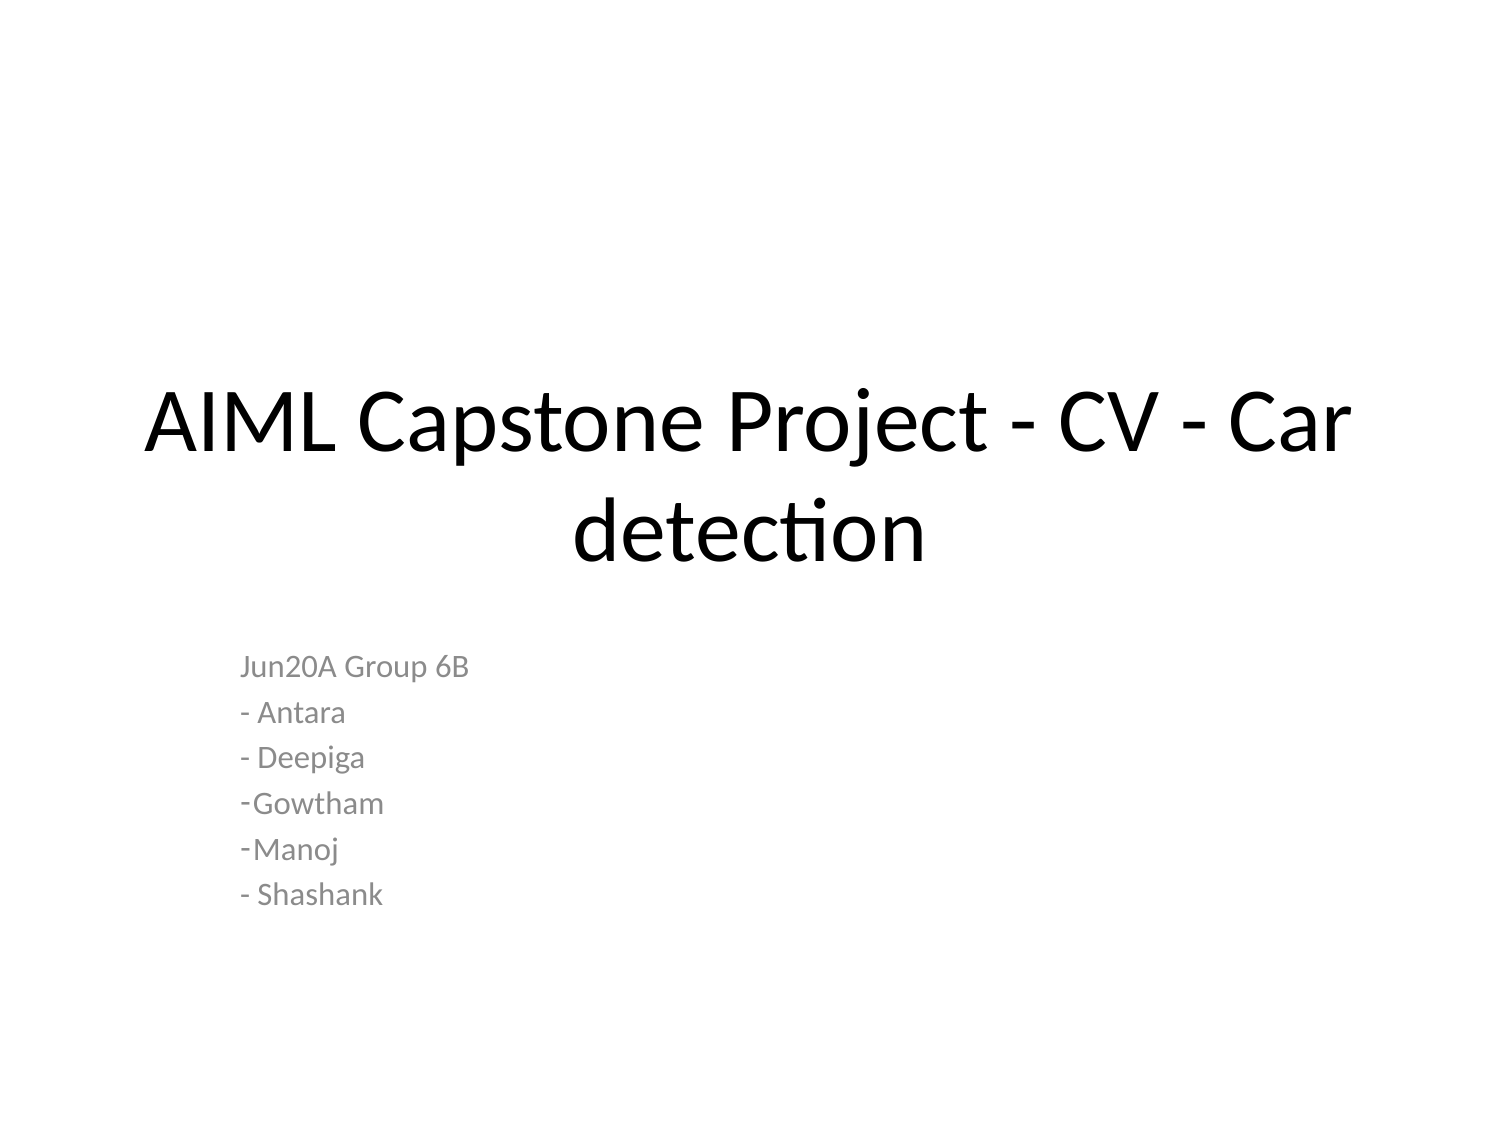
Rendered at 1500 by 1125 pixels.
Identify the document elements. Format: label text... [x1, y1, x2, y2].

subtitle Jun20A Group 6B - Antara - Deepiga Gowtham Manoj - Shashank [225, 637, 1275, 925]
title AIML Capstone Project - CV - Car detection [112, 349, 1388, 591]
